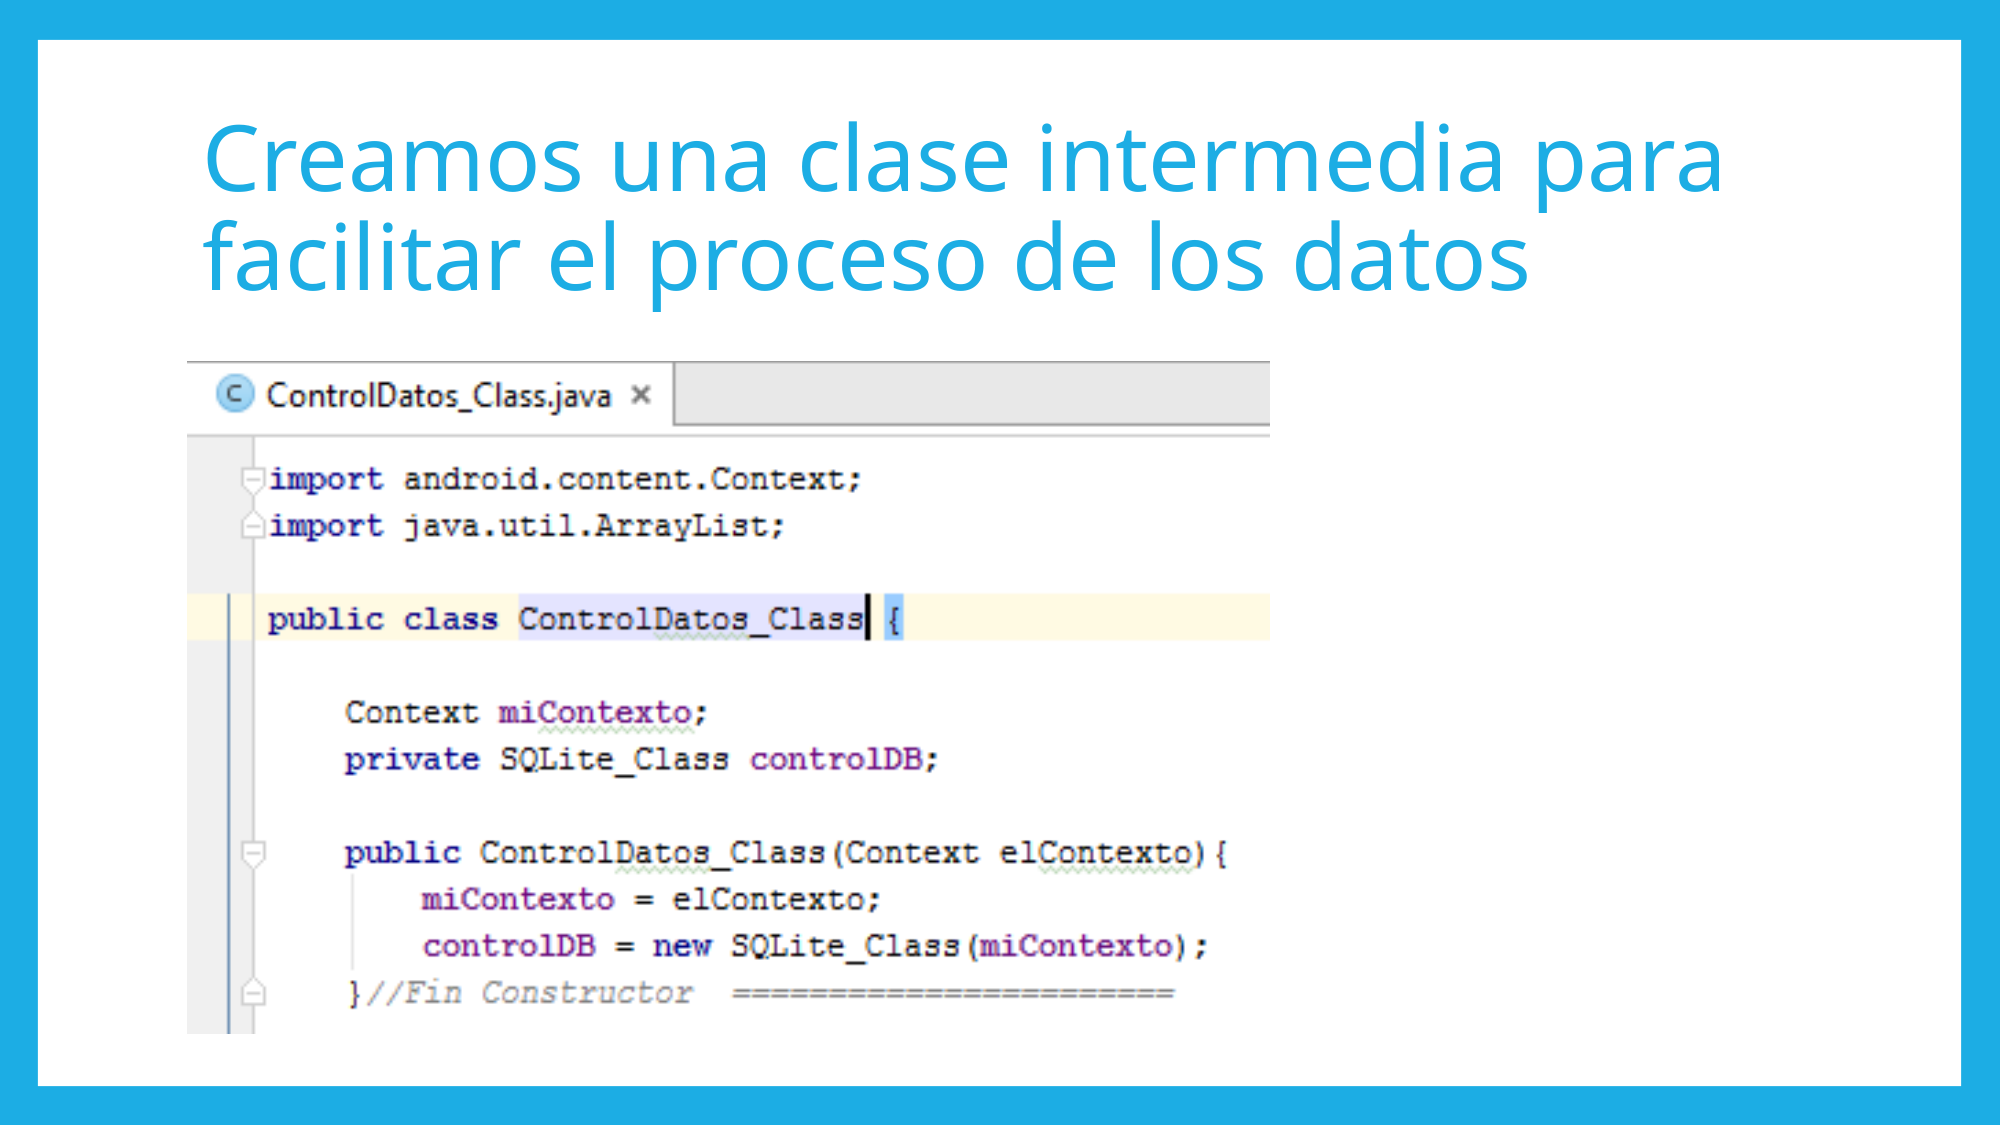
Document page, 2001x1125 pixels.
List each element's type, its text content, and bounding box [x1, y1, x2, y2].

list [187, 360, 1270, 1035]
title Creamos una clase intermedia para facilitar el proceso de los datos [187, 99, 1808, 323]
